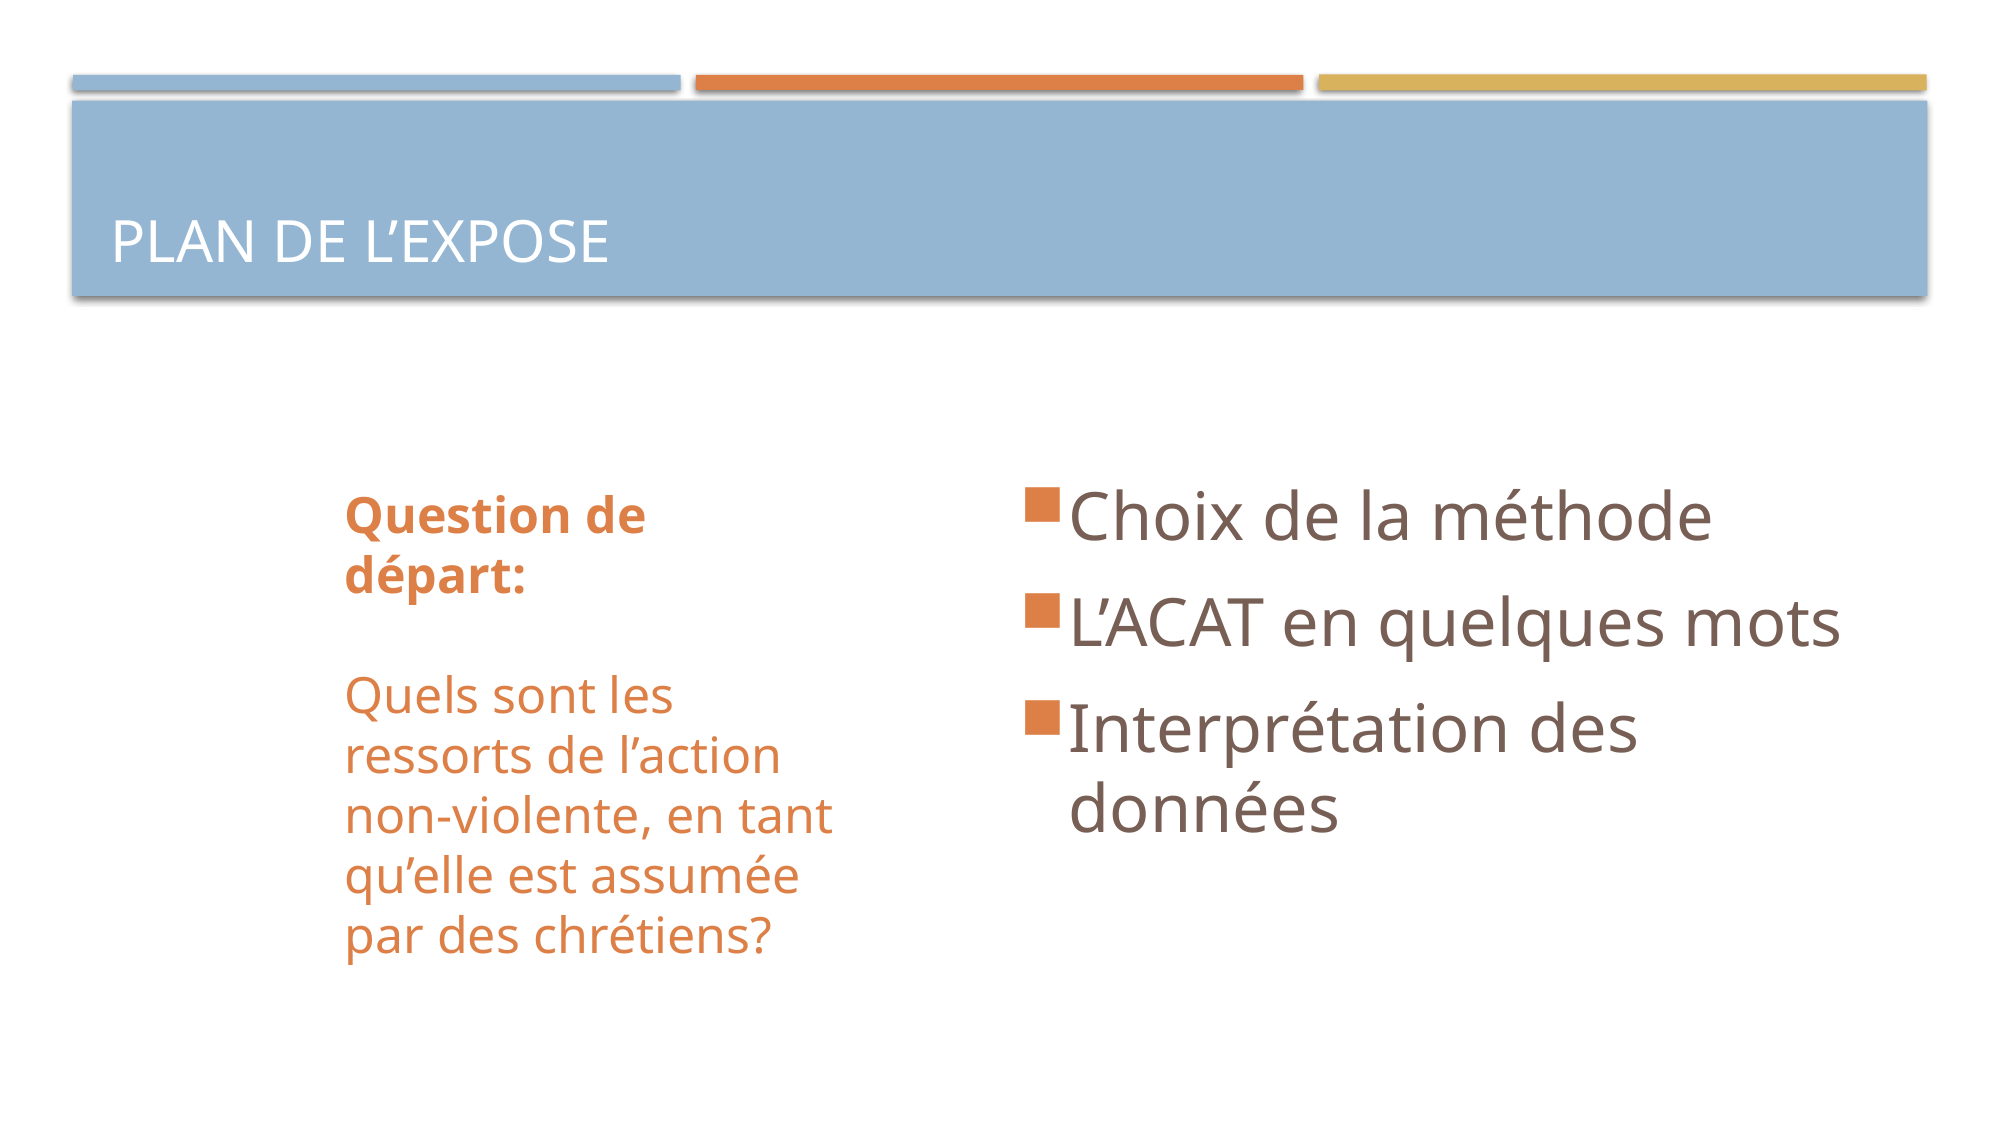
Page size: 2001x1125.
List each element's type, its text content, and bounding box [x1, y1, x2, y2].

title PLAN de l’EXPOSE [95, 115, 1905, 282]
text_box Question de départ: Quels sont les ressorts de l’action non-violente, en tant qu’elle est assumée par des chrétiens? [329, 476, 857, 1017]
list Choix de la méthode L’ACAT en quelques mots Interprétation des données [1003, 357, 1905, 962]
